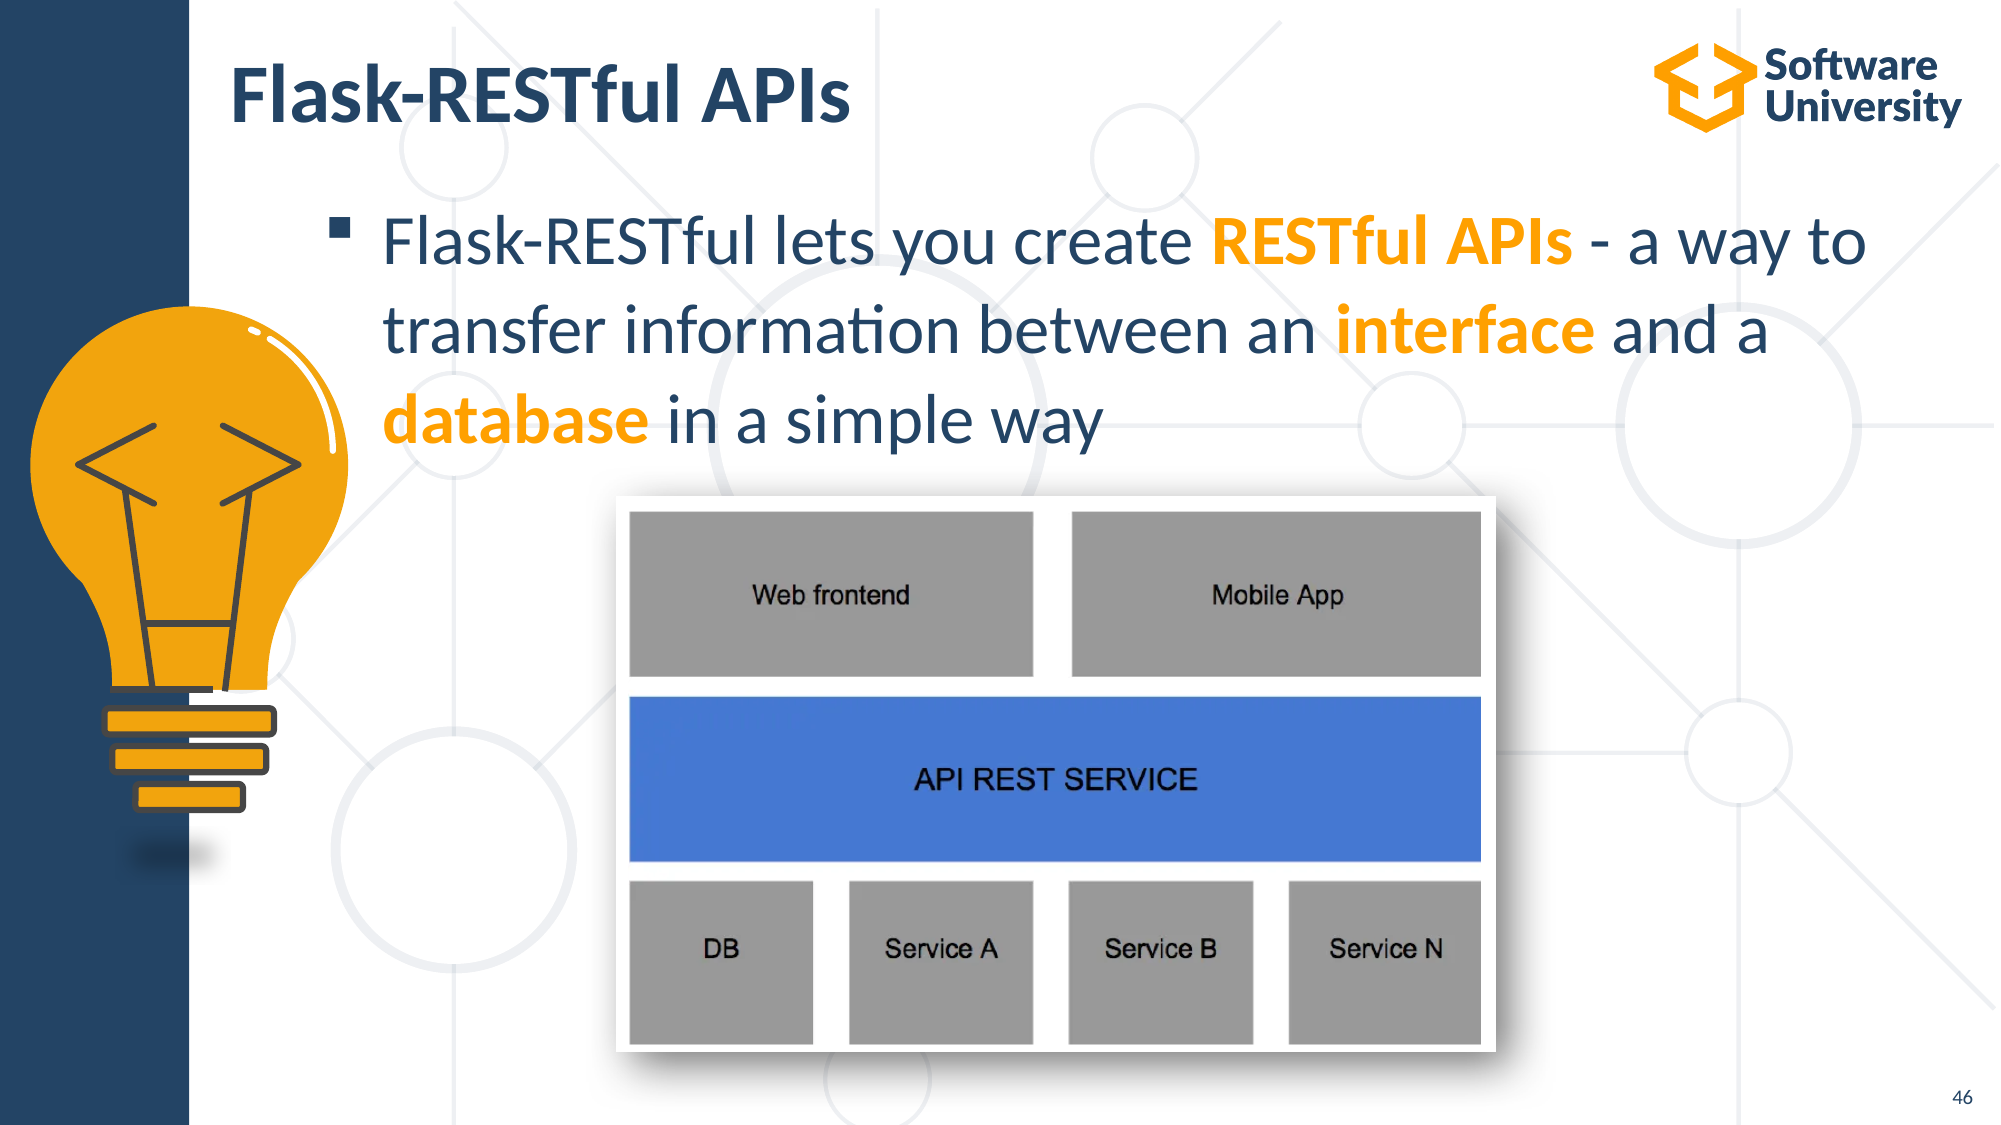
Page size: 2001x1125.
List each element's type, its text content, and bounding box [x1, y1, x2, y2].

title Flask-RESTful APIs [212, 16, 1628, 162]
picture [1641, 31, 1973, 145]
slide_number 46 [1927, 1067, 1989, 1117]
list Flask-RESTful lets you create RESTful APIs - a way to transfer information between an interface and a database in a simple way [306, 183, 1968, 1094]
picture [615, 495, 1496, 1052]
